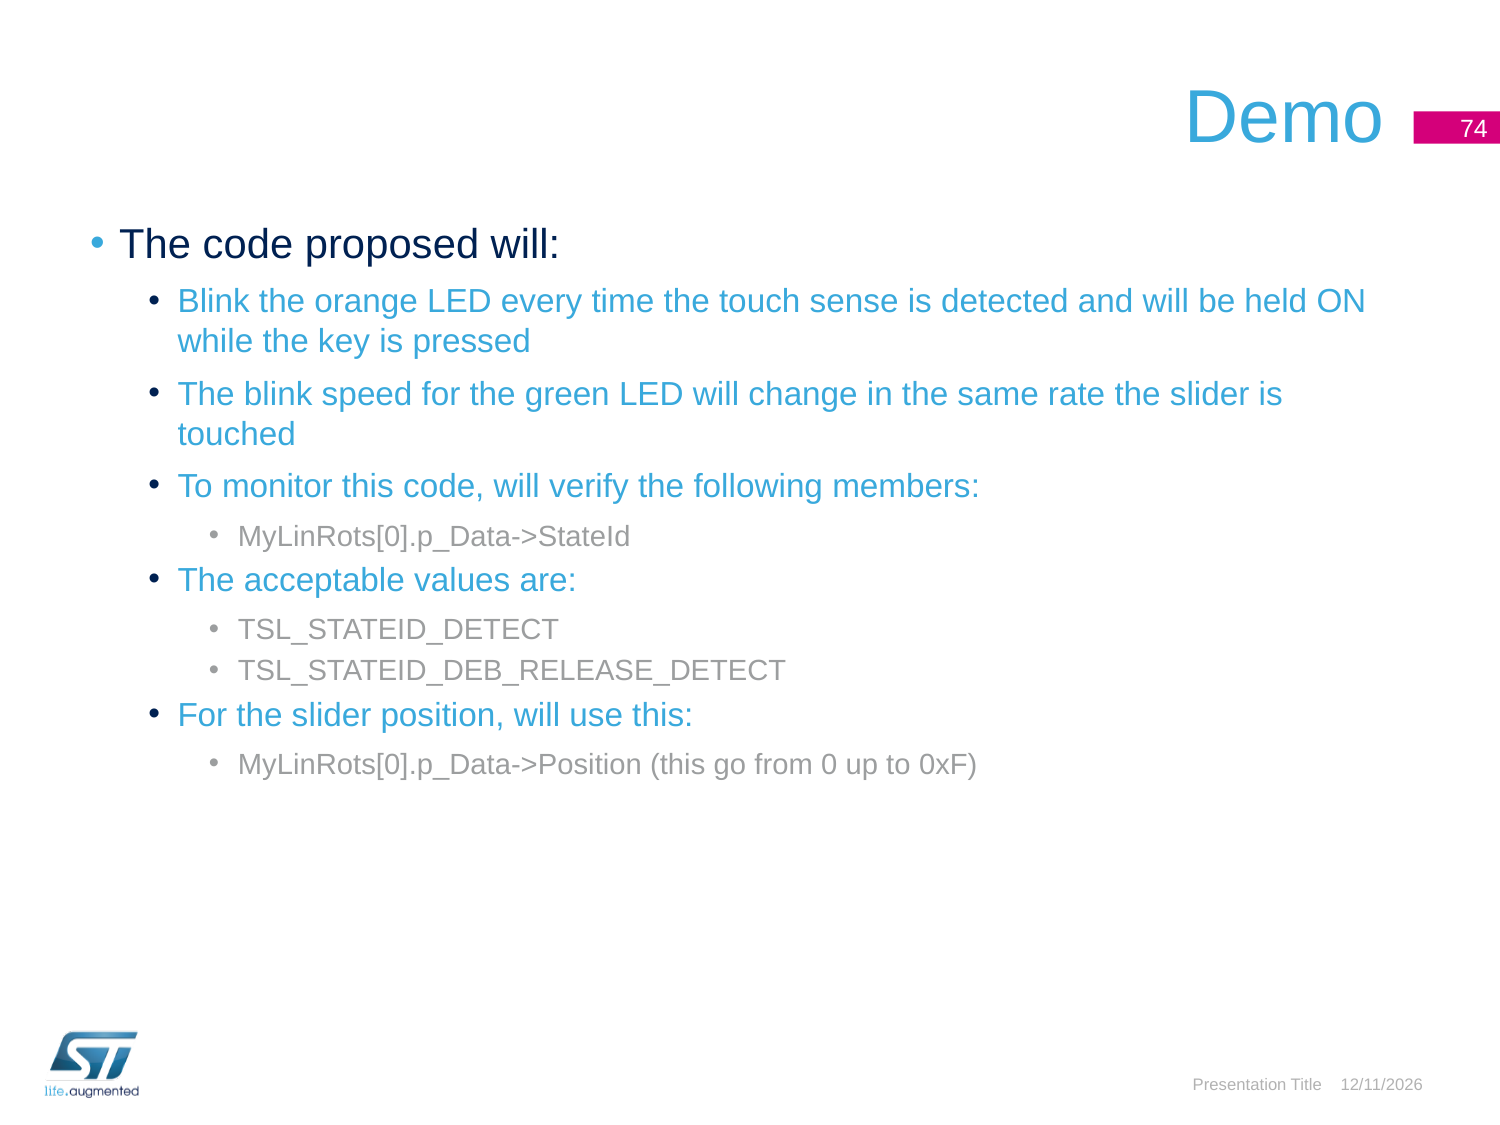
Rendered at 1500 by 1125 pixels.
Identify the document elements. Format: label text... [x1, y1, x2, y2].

slide_number 74 [1413, 111, 1500, 144]
footer Presentation Title [761, 1073, 1322, 1094]
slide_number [1340, 1073, 1426, 1094]
list The code proposed will: Blink the orange LED every time the touch sense is detected and will be held ON while the key is pressed The blink speed for the green LED will change in the same rate the slider is touched To monitor this code, will verify the following members: MyLinRots[0].p_Data->StateId The acceptable values are: TSL_STATEID_DETECT TSL_STATEID_DEB_RELEASE_DETECT For the slider position, will use this: MyLinRots[0].p_Data->Position (this go from 0 up to 0xF) [75, 209, 1425, 799]
picture [37, 1022, 147, 1104]
title Demo [75, 19, 1400, 207]
